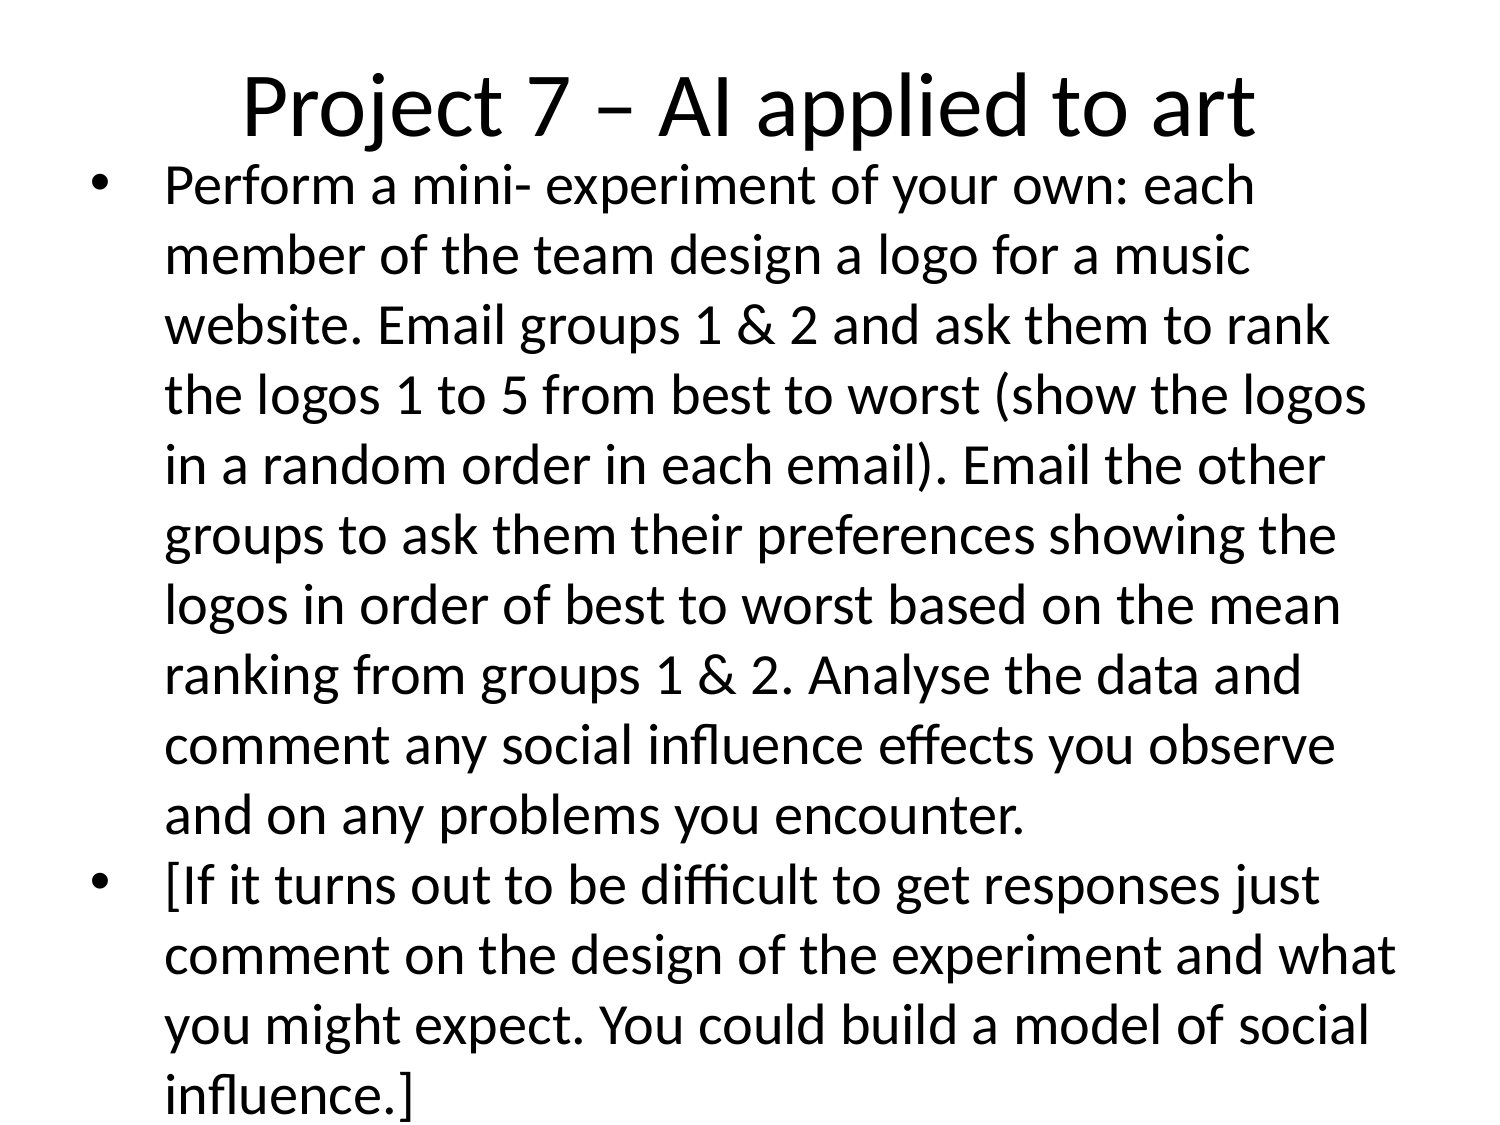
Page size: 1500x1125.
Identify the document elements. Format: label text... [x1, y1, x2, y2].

text_box Perform a mini- experiment of your own: each member of the team design a logo for a music website. Email groups 1 & 2 and ask them to rank the logos 1 to 5 from best to worst (show the logos in a random order in each email). Email the other groups to ask them their preferences showing the logos in order of best to worst based on the mean ranking from groups 1 & 2. Analyse the data and comment any social influence effects you observe and on any problems you encounter. [If it turns out to be difficult to get responses just comment on the design of the experiment and what you might expect. You could build a model of social influence.] [75, 138, 1425, 881]
text_box Project 7 – AI applied to art [75, 5, 1425, 138]
